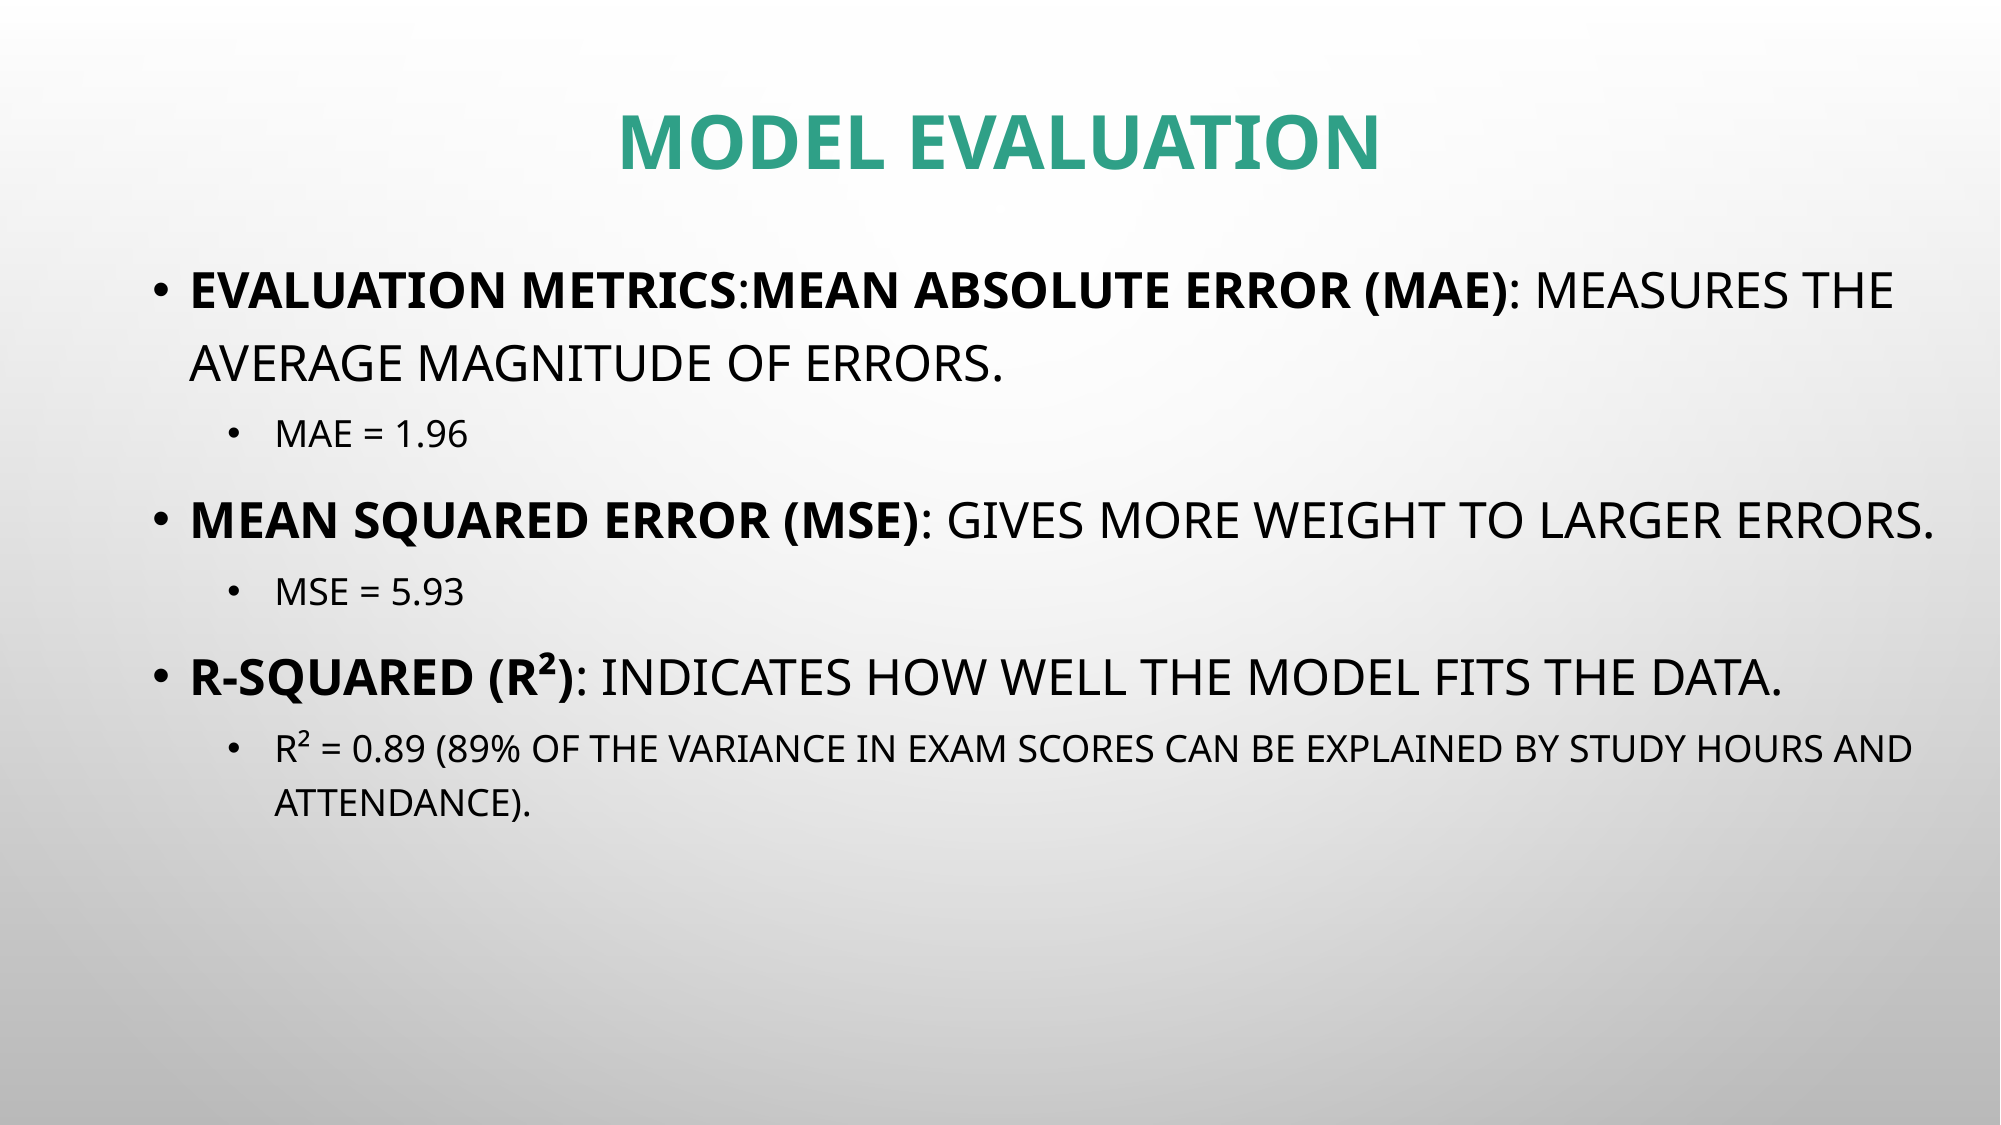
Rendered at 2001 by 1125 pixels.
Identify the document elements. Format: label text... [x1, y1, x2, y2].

list Evaluation Metrics:Mean Absolute Error (MAE): Measures the average magnitude of errors. MAE = 1.96 Mean Squared Error (MSE): Gives more weight to larger errors. MSE = 5.93 R-squared (R²): Indicates how well the model fits the data. R² = 0.89 (89% of the variance in exam scores can be explained by study hours and attendance). [137, 239, 1961, 925]
title Model Evaluation [137, 36, 1863, 239]
picture [0, 0, 2000, 1125]
